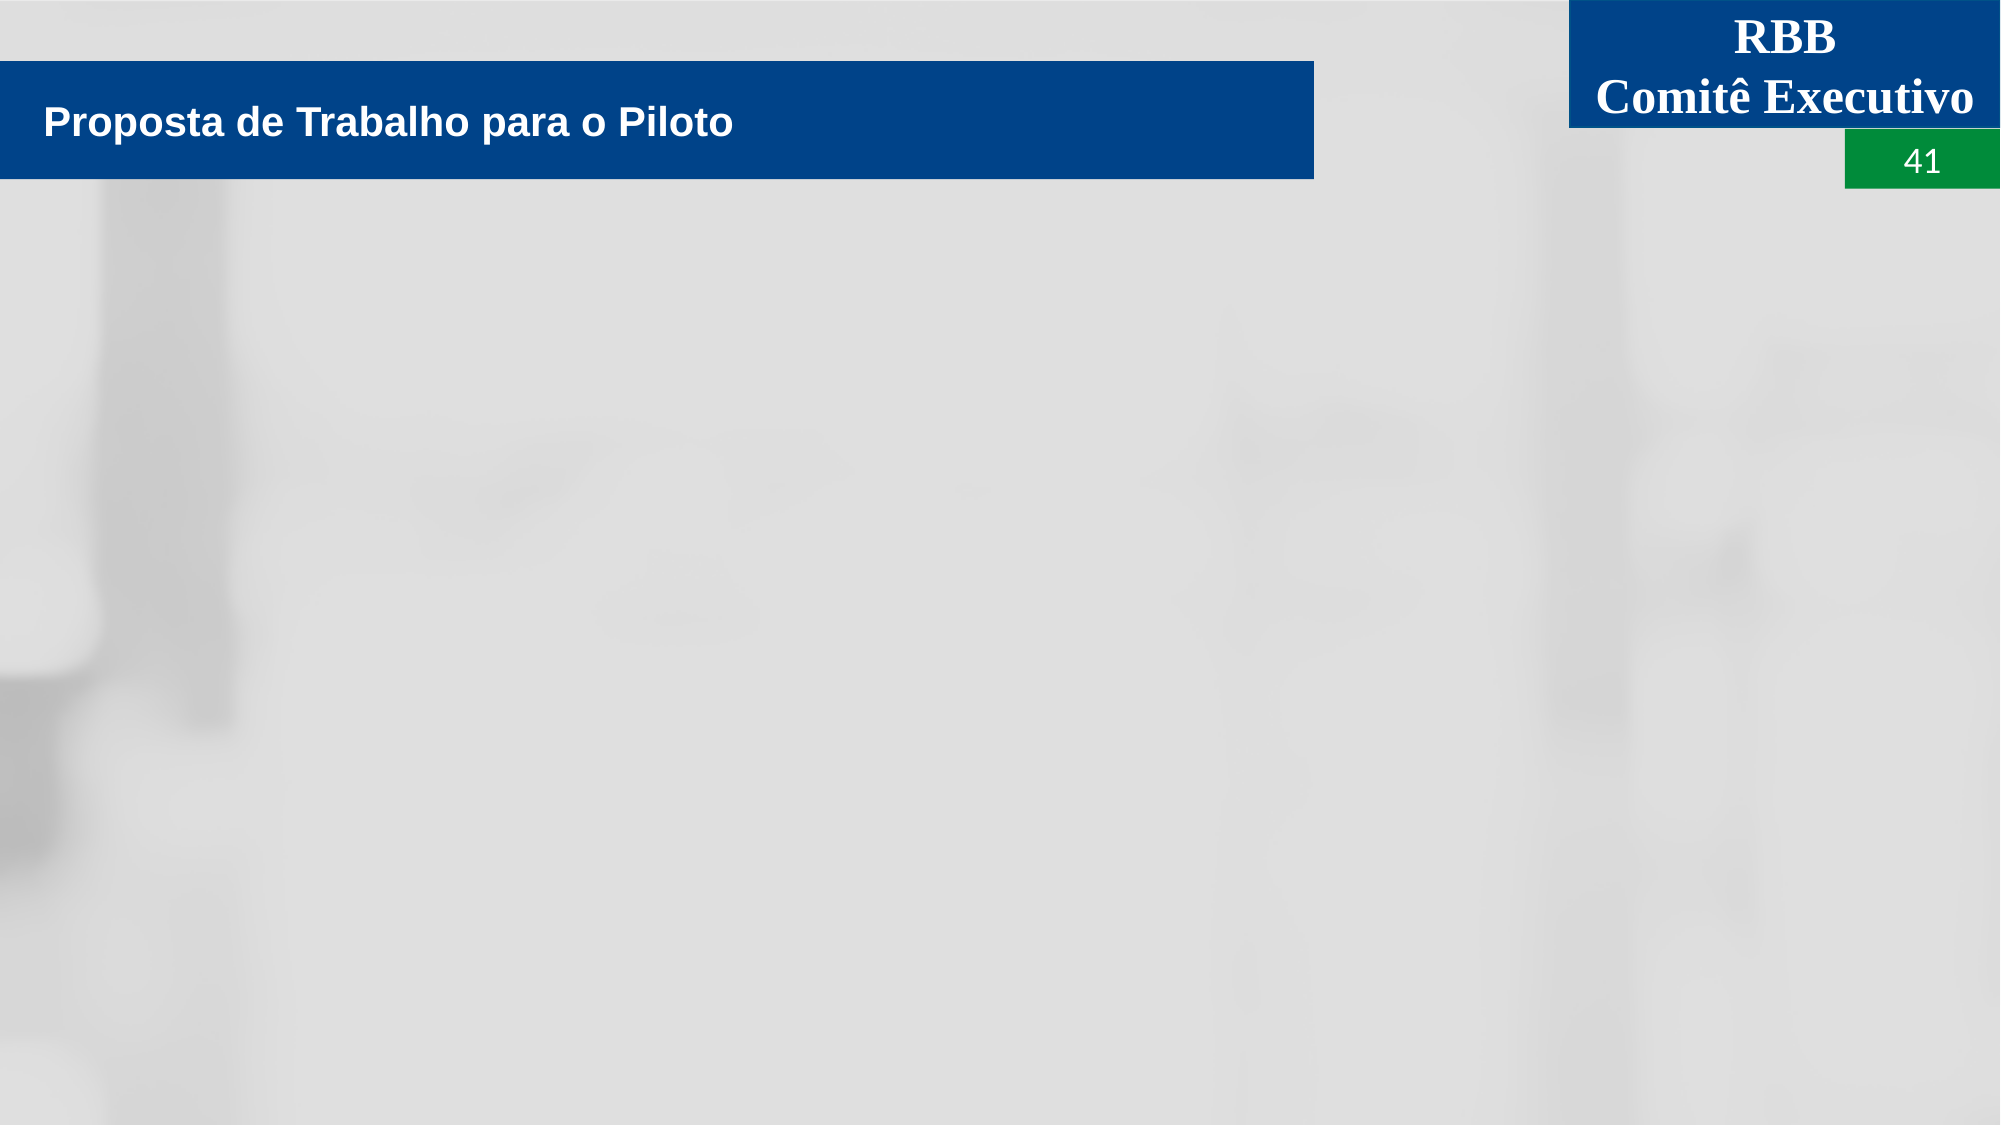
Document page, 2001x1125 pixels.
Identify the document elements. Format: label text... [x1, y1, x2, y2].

text_box [0, 60, 1315, 180]
text_box Proposta de Trabalho para o Piloto [32, 89, 746, 151]
